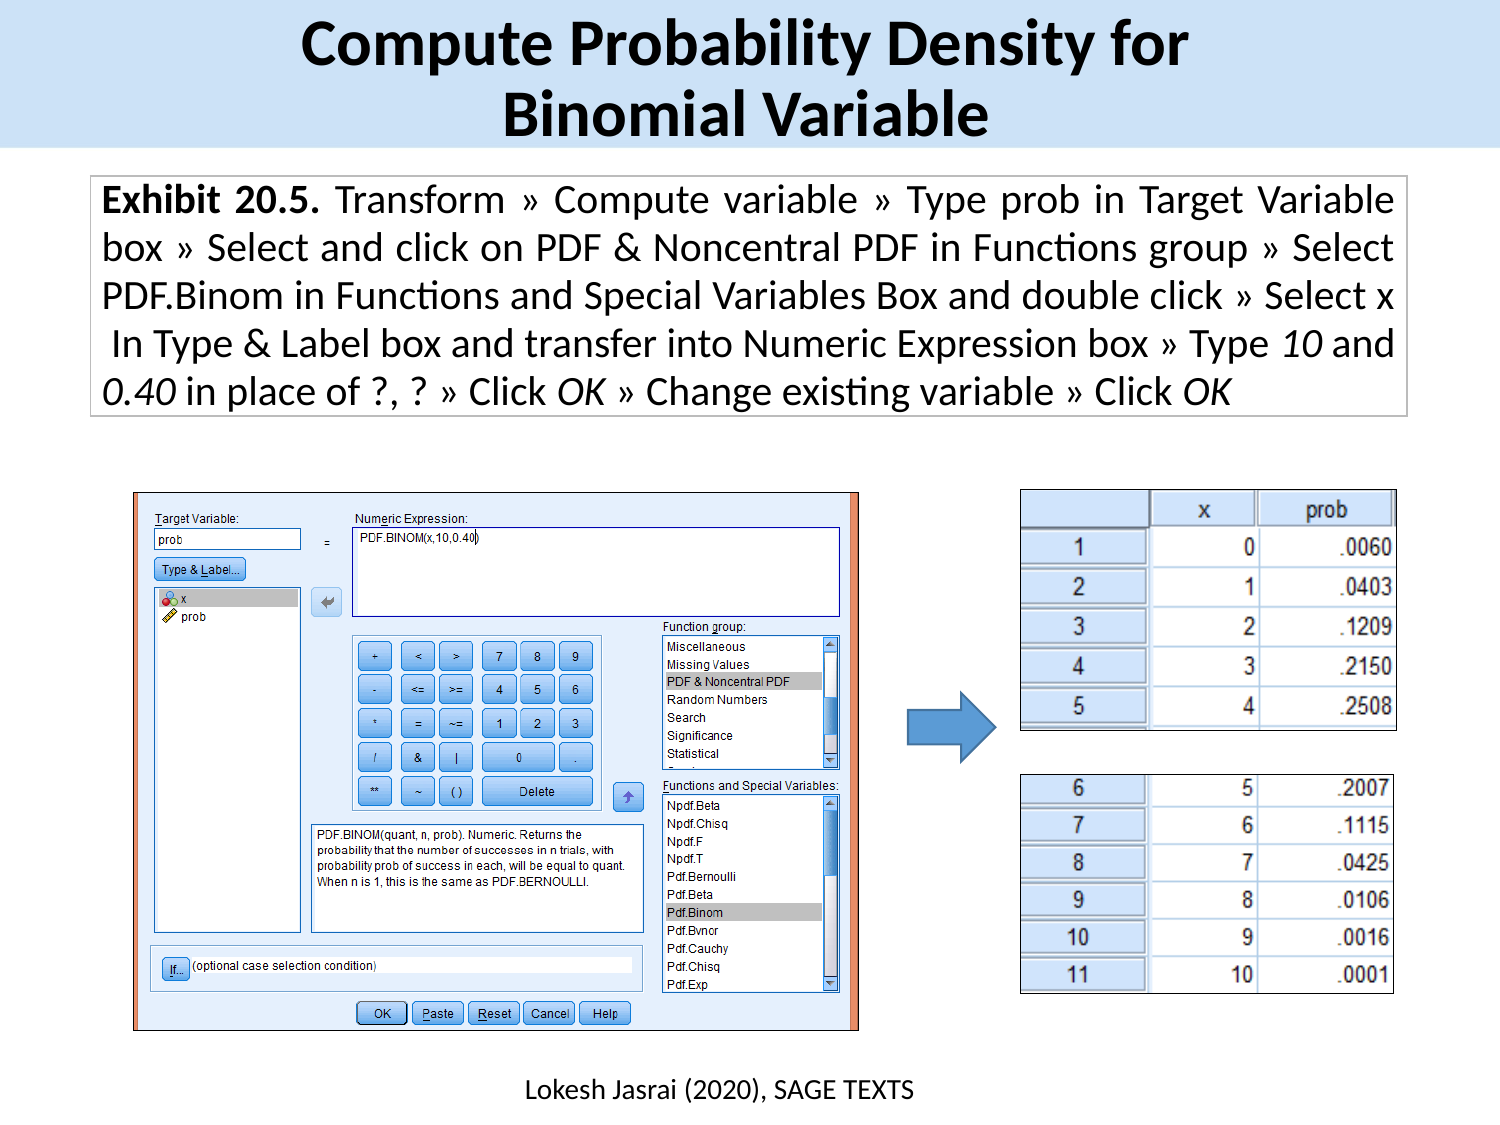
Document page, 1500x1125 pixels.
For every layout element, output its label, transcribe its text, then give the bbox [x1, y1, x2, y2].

footer Lokesh Jasrai (2020), SAGE TEXTS [452, 1063, 988, 1124]
table_header Exhibit 20.5. Transform » Compute variable » Type prob in Target Variable box » Select and click on PDF & Noncentral PDF in Functions group » Select PDF.Binom in Functions and Special Variables Box and double click » Select x In Type & Label box and transfer into Numeric Expression box » Type 10 and 0.40 in place of ?, ? » Click OK » Change existing variable » Click OK [91, 177, 1406, 415]
picture [0, 0, 1500, 1125]
text_box [906, 690, 997, 765]
text_box Compute Probability Density for Binomial Variable [170, 0, 1323, 155]
